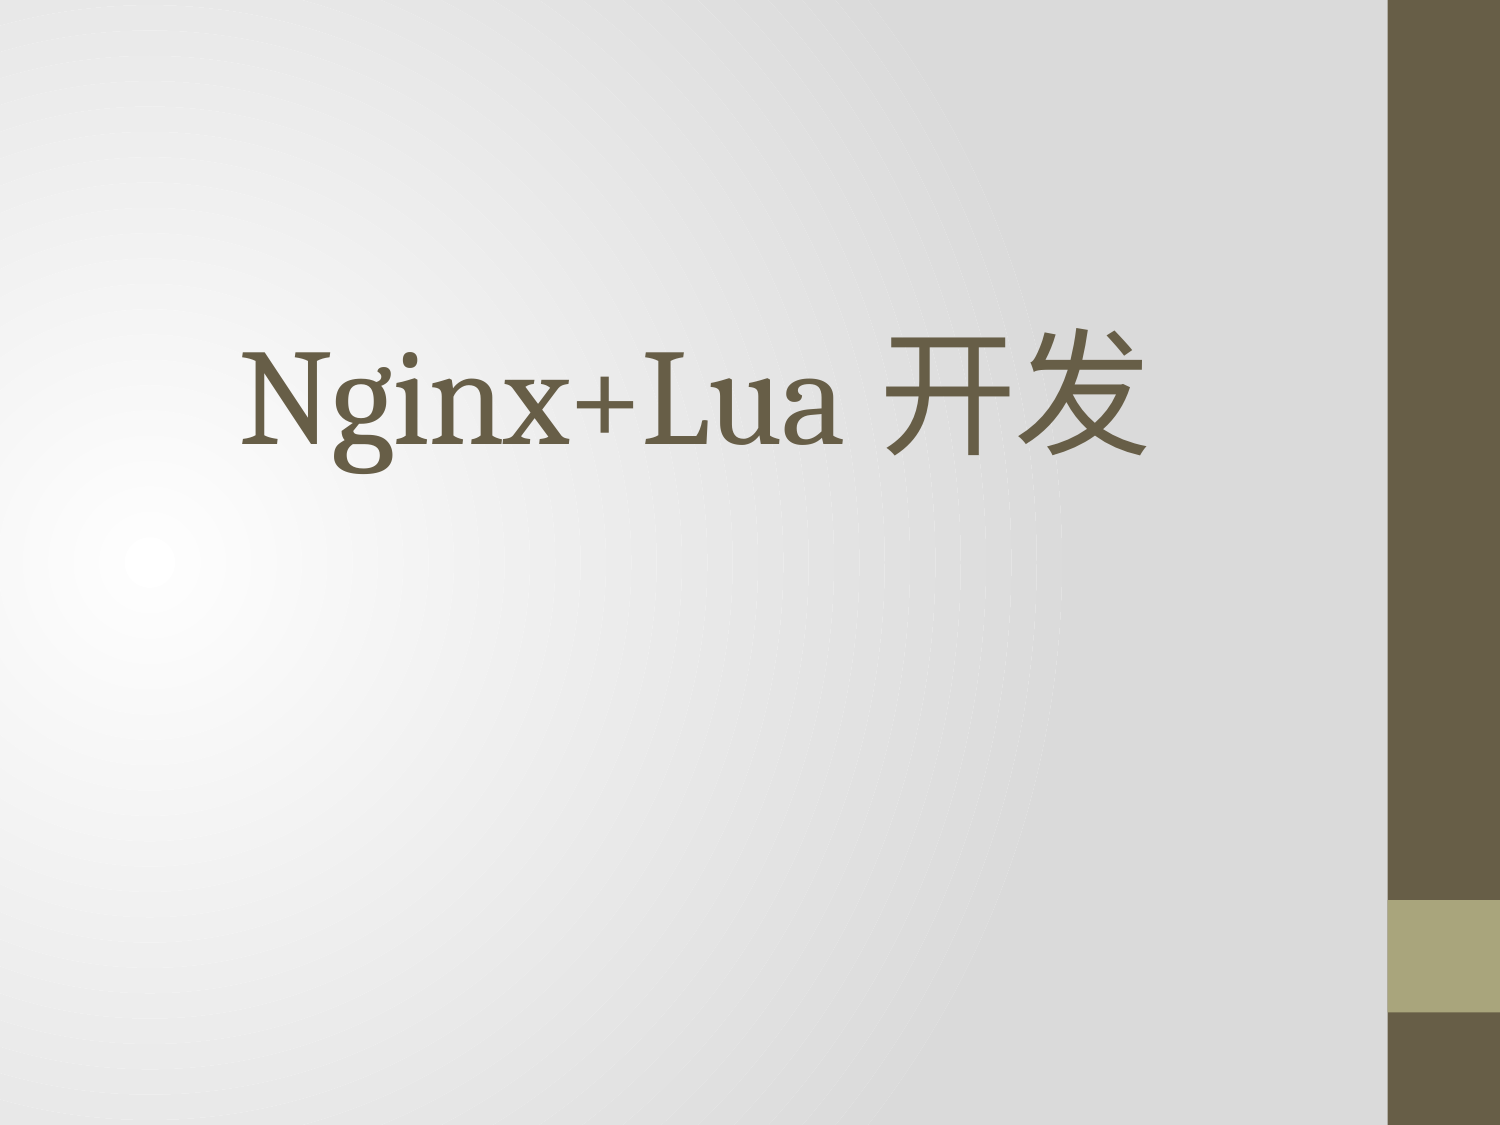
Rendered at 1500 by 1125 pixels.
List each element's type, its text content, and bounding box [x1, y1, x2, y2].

title Nginx+Lua开发 [76, 54, 1315, 480]
